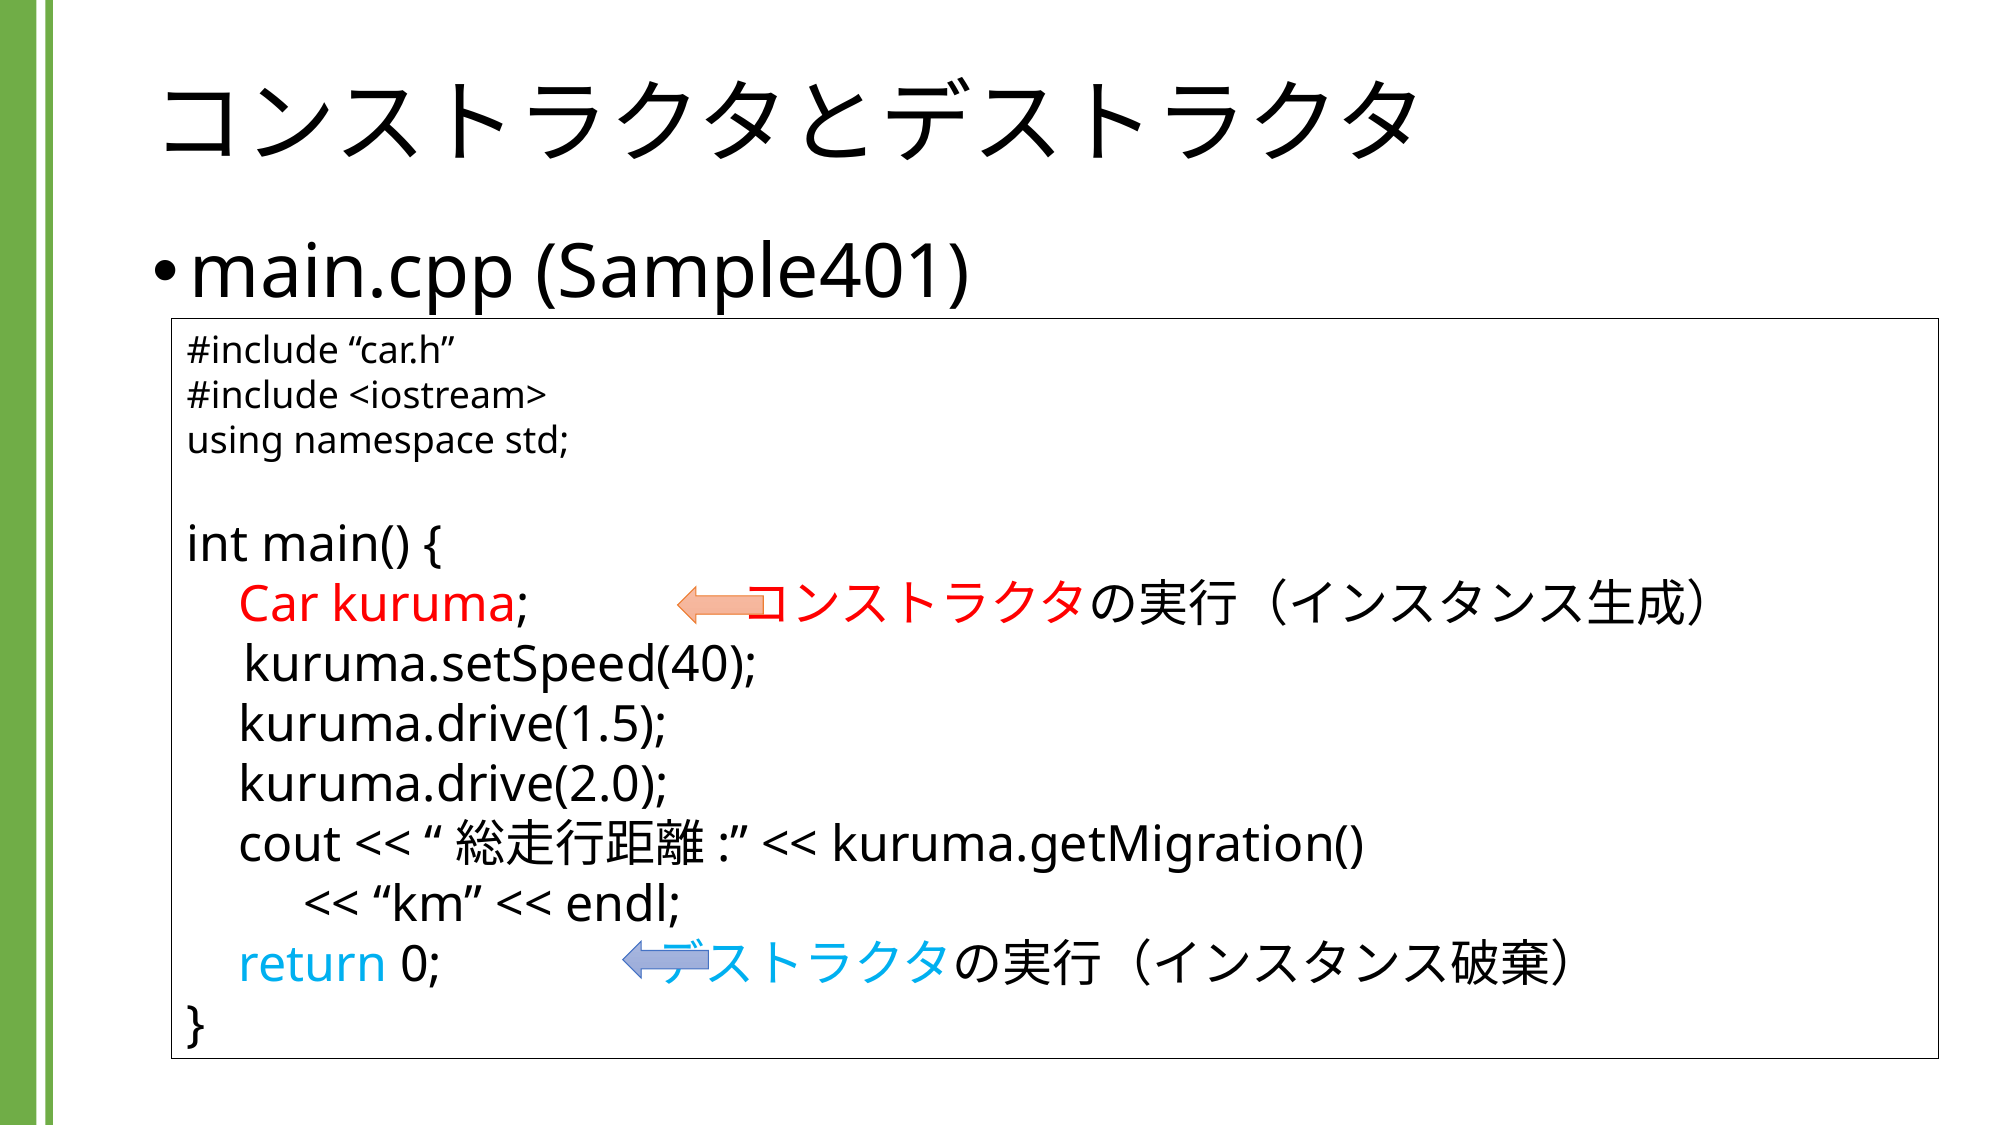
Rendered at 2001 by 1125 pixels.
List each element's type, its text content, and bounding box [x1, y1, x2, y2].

title コンストラクタとデストラクタ [137, 59, 1863, 191]
list main.cpp (Sample401) [137, 225, 1863, 1043]
text_box [676, 585, 764, 625]
text_box [621, 940, 709, 980]
text_box #include “car.h” #include <iostream> using namespace std; int main() { Car kuruma; コンストラクタの実行（インスタンス生成） kuruma.setSpeed(40); kuruma.drive(1.5); kuruma.drive(2.0); cout << “総走行距離:” << kuruma.getMigration() << “km” << endl; return 0; デストラクタの実行（インスタンス破棄） } [171, 318, 1939, 1059]
